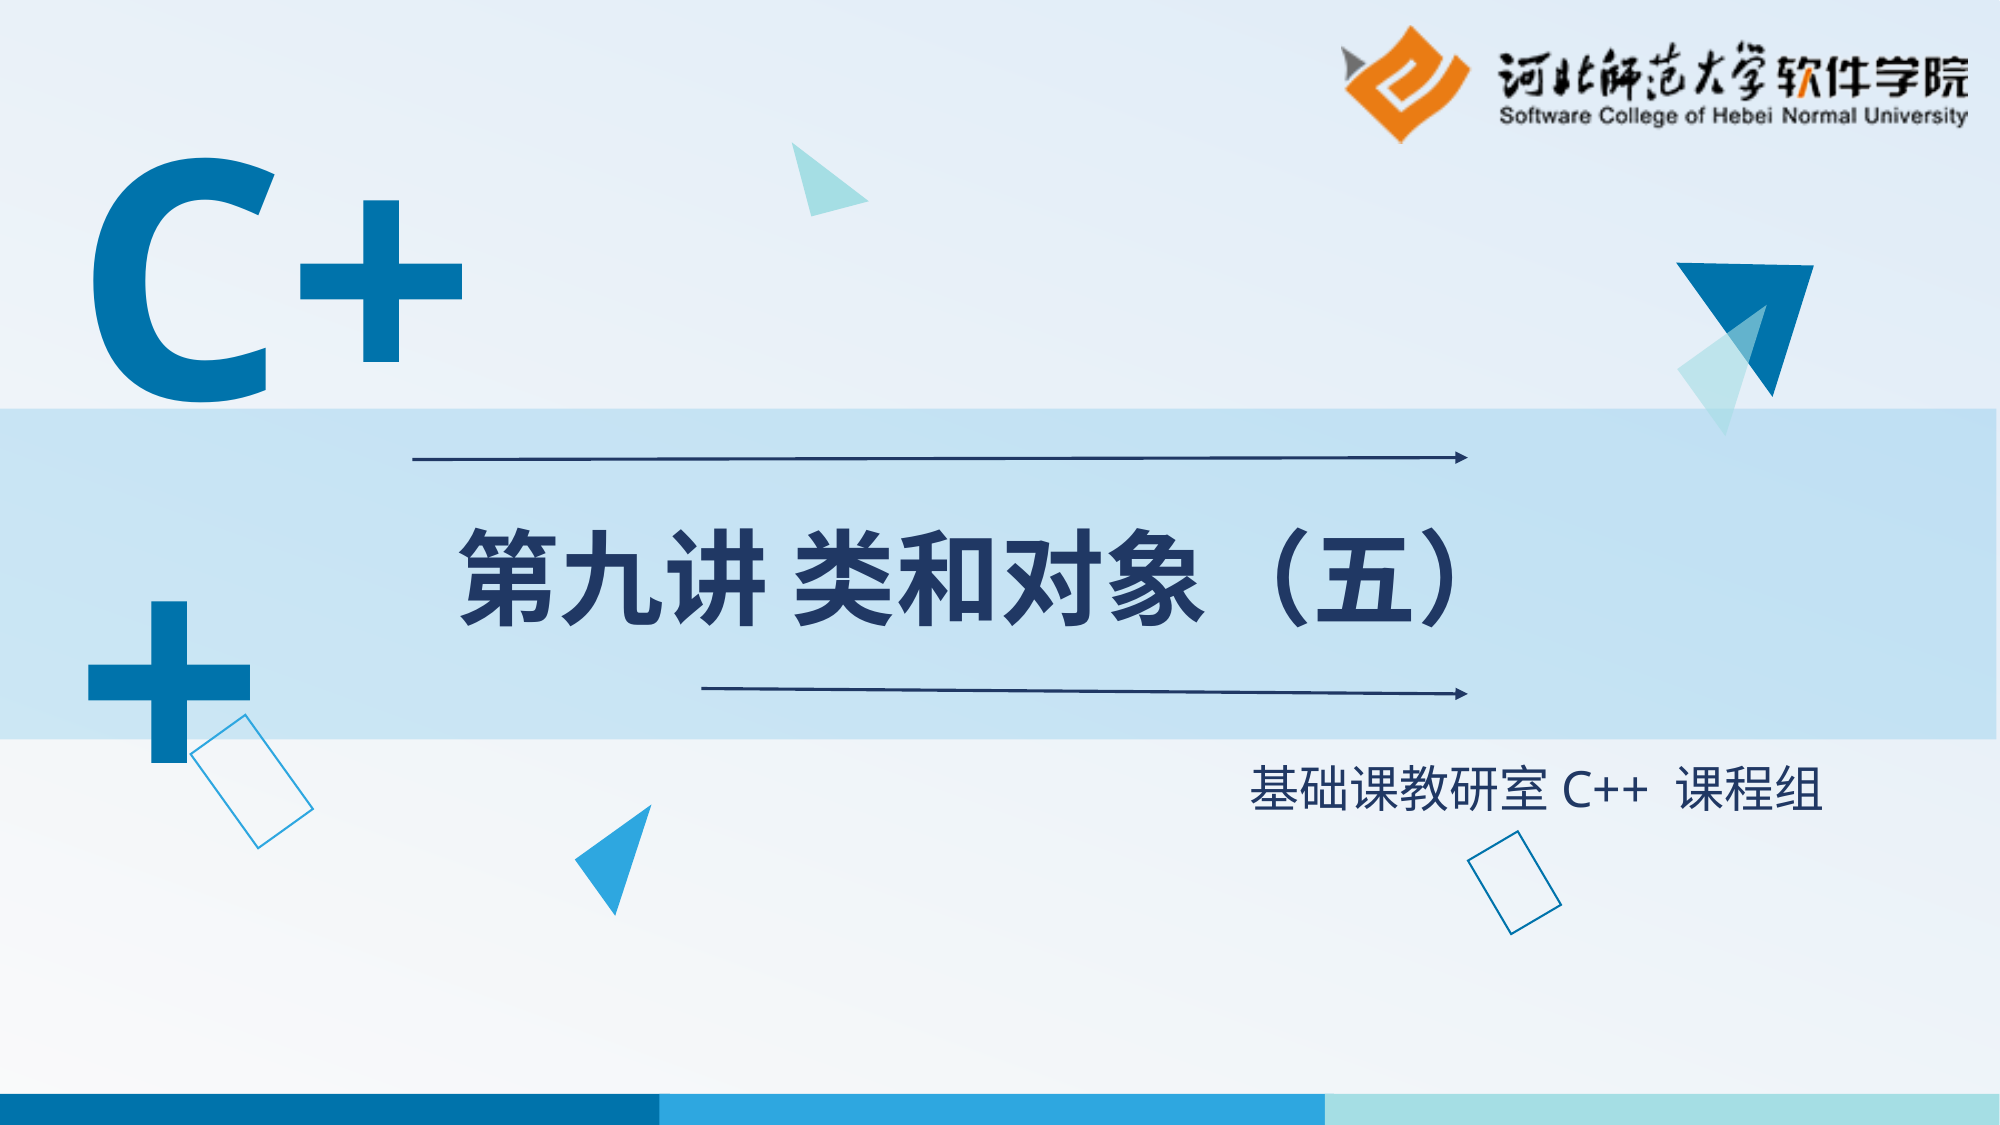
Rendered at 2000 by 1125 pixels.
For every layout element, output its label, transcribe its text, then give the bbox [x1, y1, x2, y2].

list 第九讲 类和对象（五） [253, 519, 1706, 643]
picture [1341, 25, 1968, 144]
